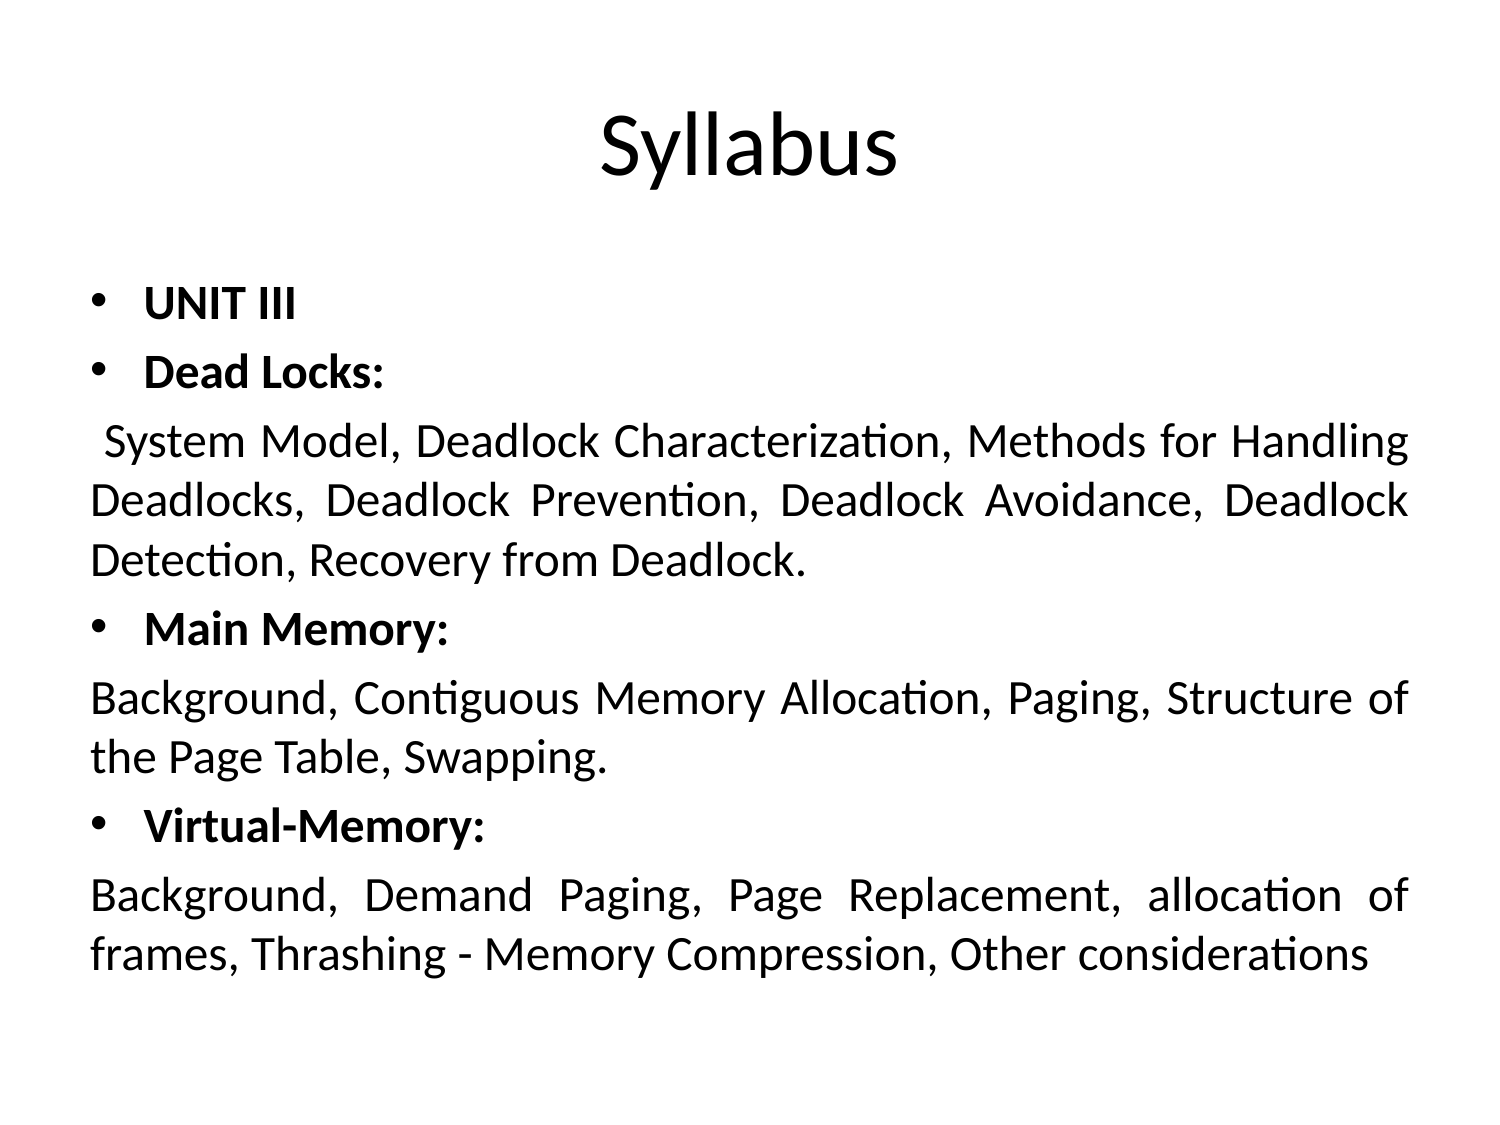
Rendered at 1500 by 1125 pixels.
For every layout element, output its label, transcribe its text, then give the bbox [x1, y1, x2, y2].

list UNIT III Dead Locks: System Model, Deadlock Characterization, Methods for Handling Deadlocks, Deadlock Prevention, Deadlock Avoidance, Deadlock Detection, Recovery from Deadlock. Main Memory: Background, Contiguous Memory Allocation, Paging, Structure of the Page Table, Swapping. Virtual-Memory: Background, Demand Paging, Page Replacement, allocation of frames, Thrashing - Memory Compression, Other considerations [75, 262, 1425, 1005]
title Syllabus [75, 45, 1425, 233]
